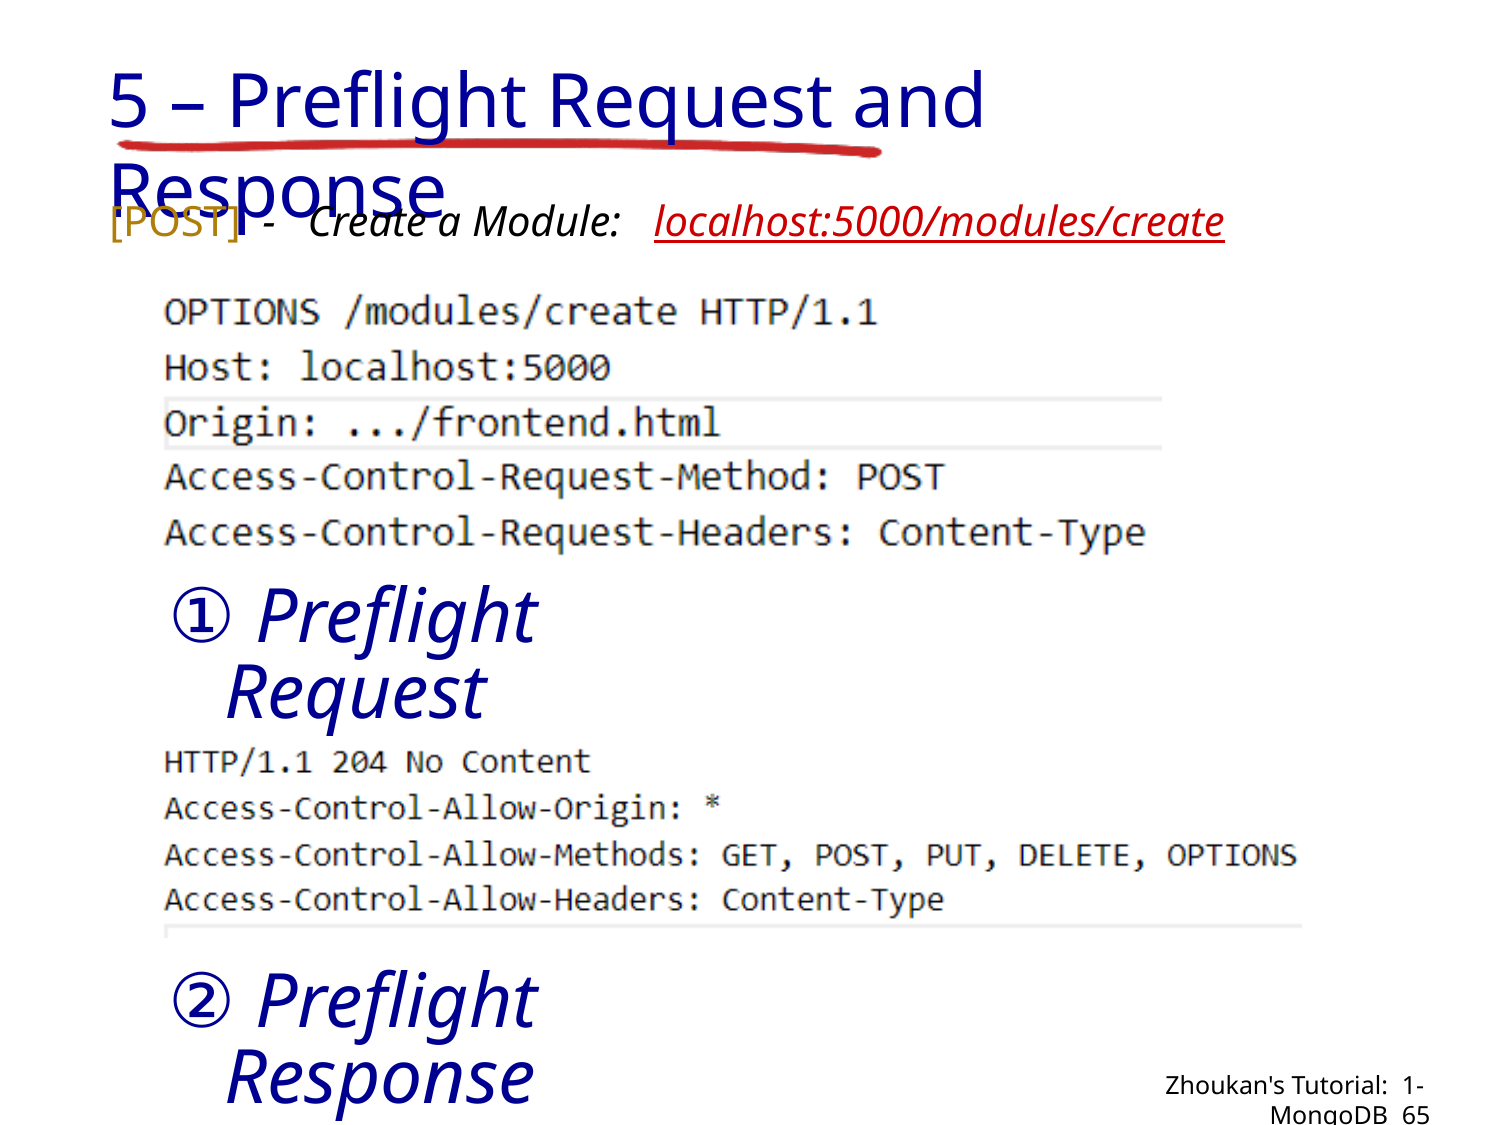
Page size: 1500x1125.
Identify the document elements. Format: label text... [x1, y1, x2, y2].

text_box ① Preflight Request [153, 573, 818, 653]
text_box 5 – Preflight Request and Response [92, 45, 1239, 241]
picture [153, 740, 1302, 938]
text_box [POST] - Create a Module: localhost:5000/modules/create [94, 187, 1406, 248]
picture [114, 134, 891, 165]
picture [137, 281, 1162, 560]
footer Zhoukan's Tutorial: MongoDB [1045, 1062, 1404, 1102]
slide_number 1-65 [1387, 1062, 1463, 1107]
text_box ② Preflight Response [153, 958, 818, 1038]
